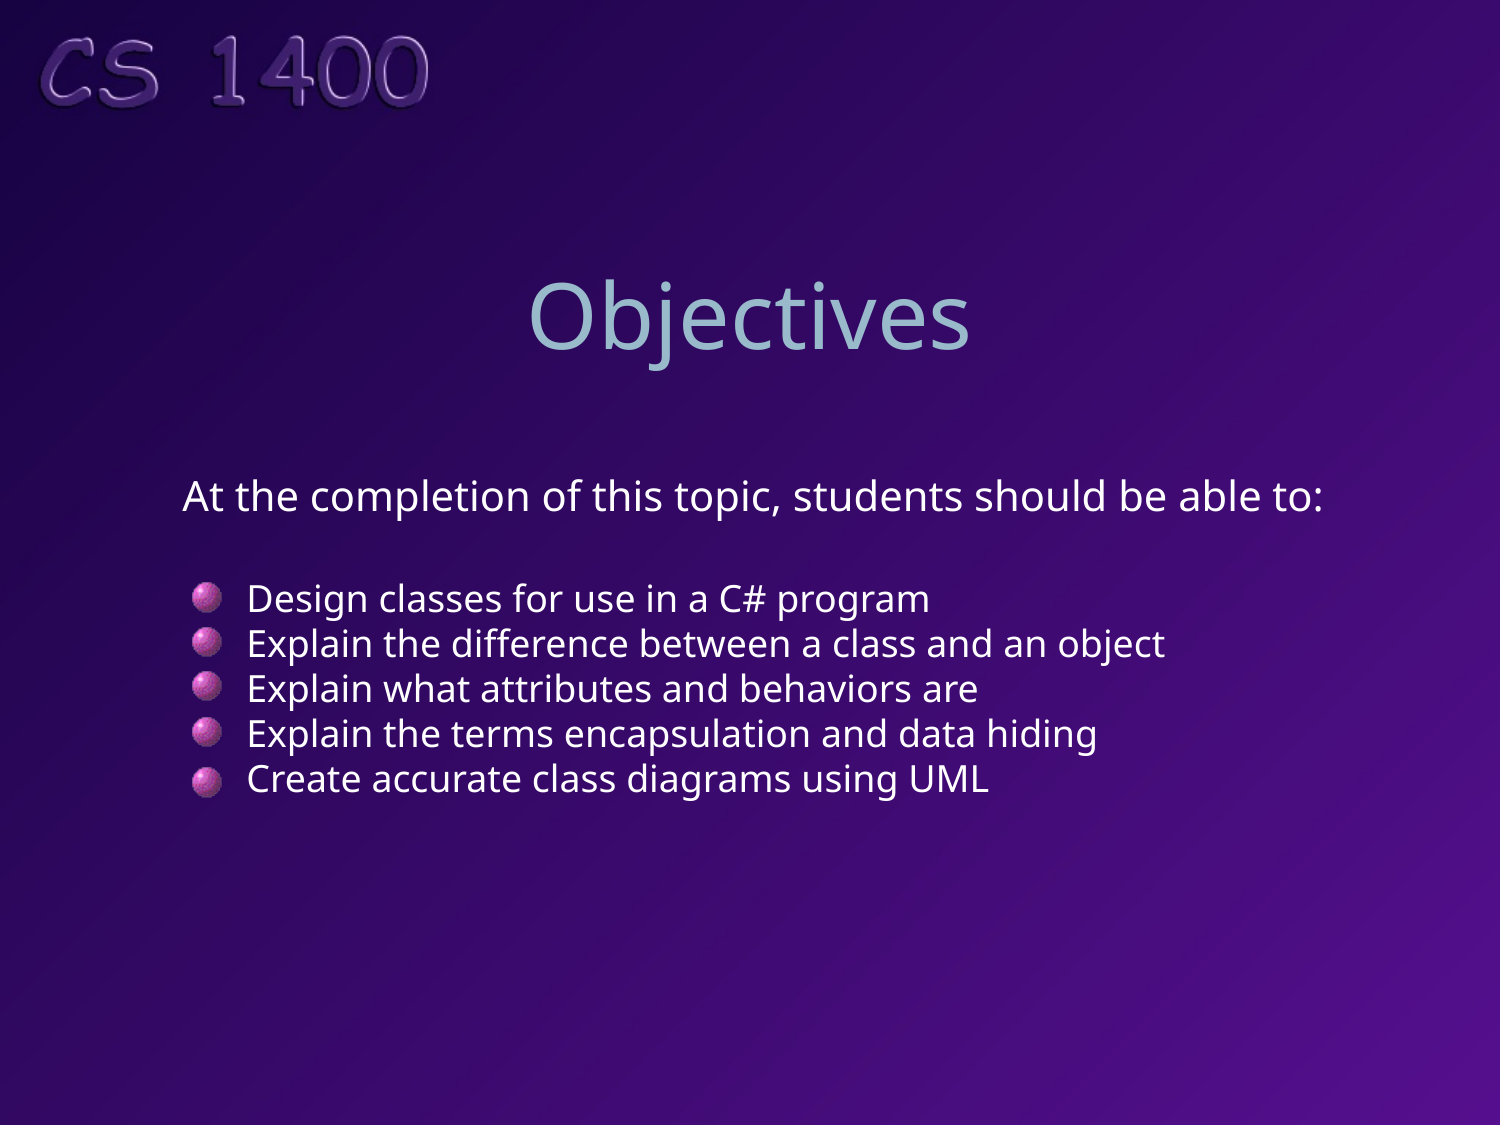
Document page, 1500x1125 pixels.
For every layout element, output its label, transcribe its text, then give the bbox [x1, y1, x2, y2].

title Objectives [112, 224, 1388, 401]
text_box Design classes for use in a C# program Explain the difference between a class and an object Explain what attributes and behaviors are Explain the terms encapsulation and data hiding Create accurate class diagrams using UML [231, 567, 1182, 808]
text_box At the completion of this topic, students should be able to: [167, 462, 1340, 528]
picture [0, 0, 1500, 1125]
